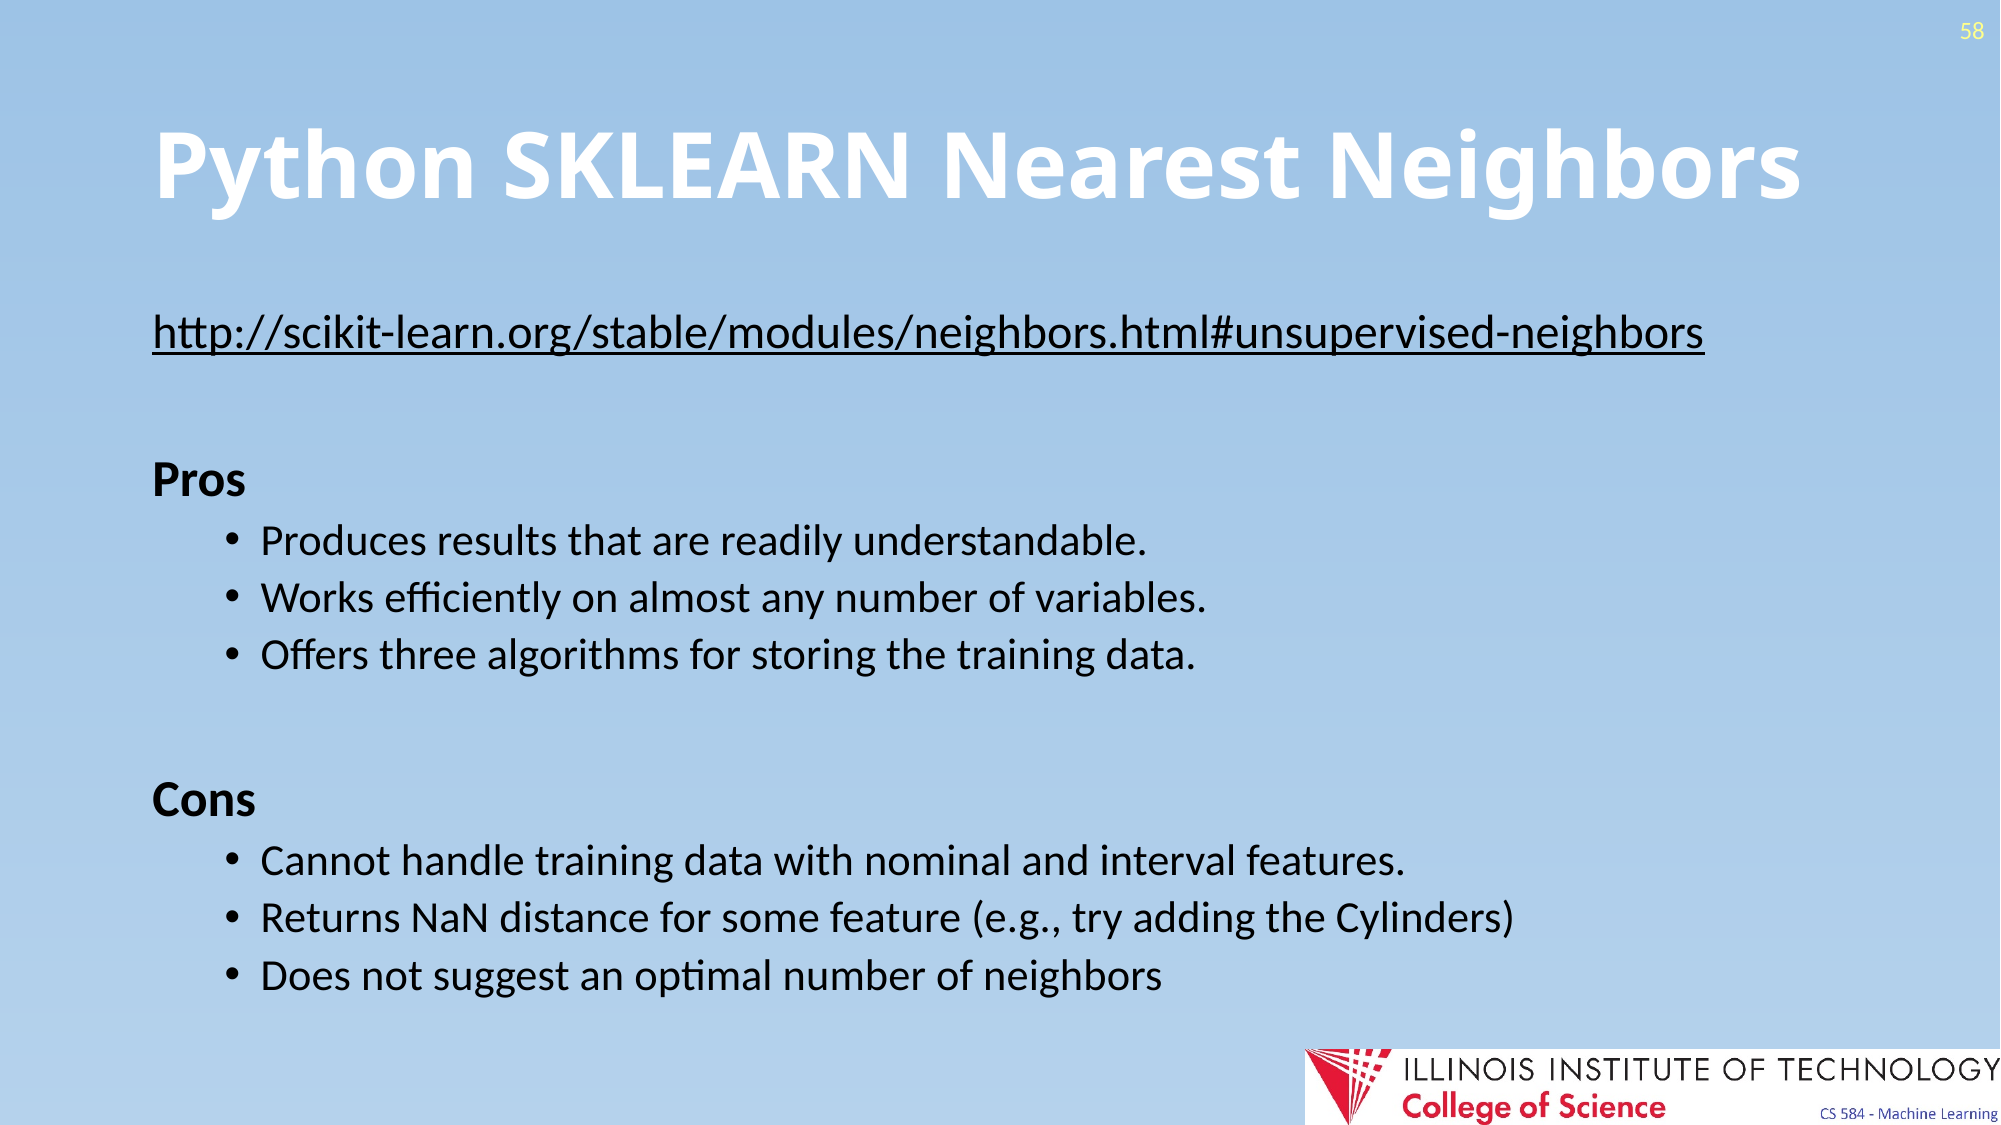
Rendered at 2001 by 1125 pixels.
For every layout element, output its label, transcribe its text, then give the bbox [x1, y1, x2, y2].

slide_number 58 [1550, 0, 2000, 60]
title Python SKLEARN Nearest Neighbors [137, 59, 1863, 278]
picture [1305, 1049, 2000, 1125]
list http://scikit-learn.org/stable/modules/neighbors.html#unsupervised-neighbors Pros Produces results that are readily understandable. Works efficiently on almost any number of variables. Offers three algorithms for storing the training data. Cons Cannot handle training data with nominal and interval features. Returns NaN distance for some feature (e.g., try adding the Cylinders) Does not suggest an optimal number of neighbors [137, 299, 1863, 1014]
